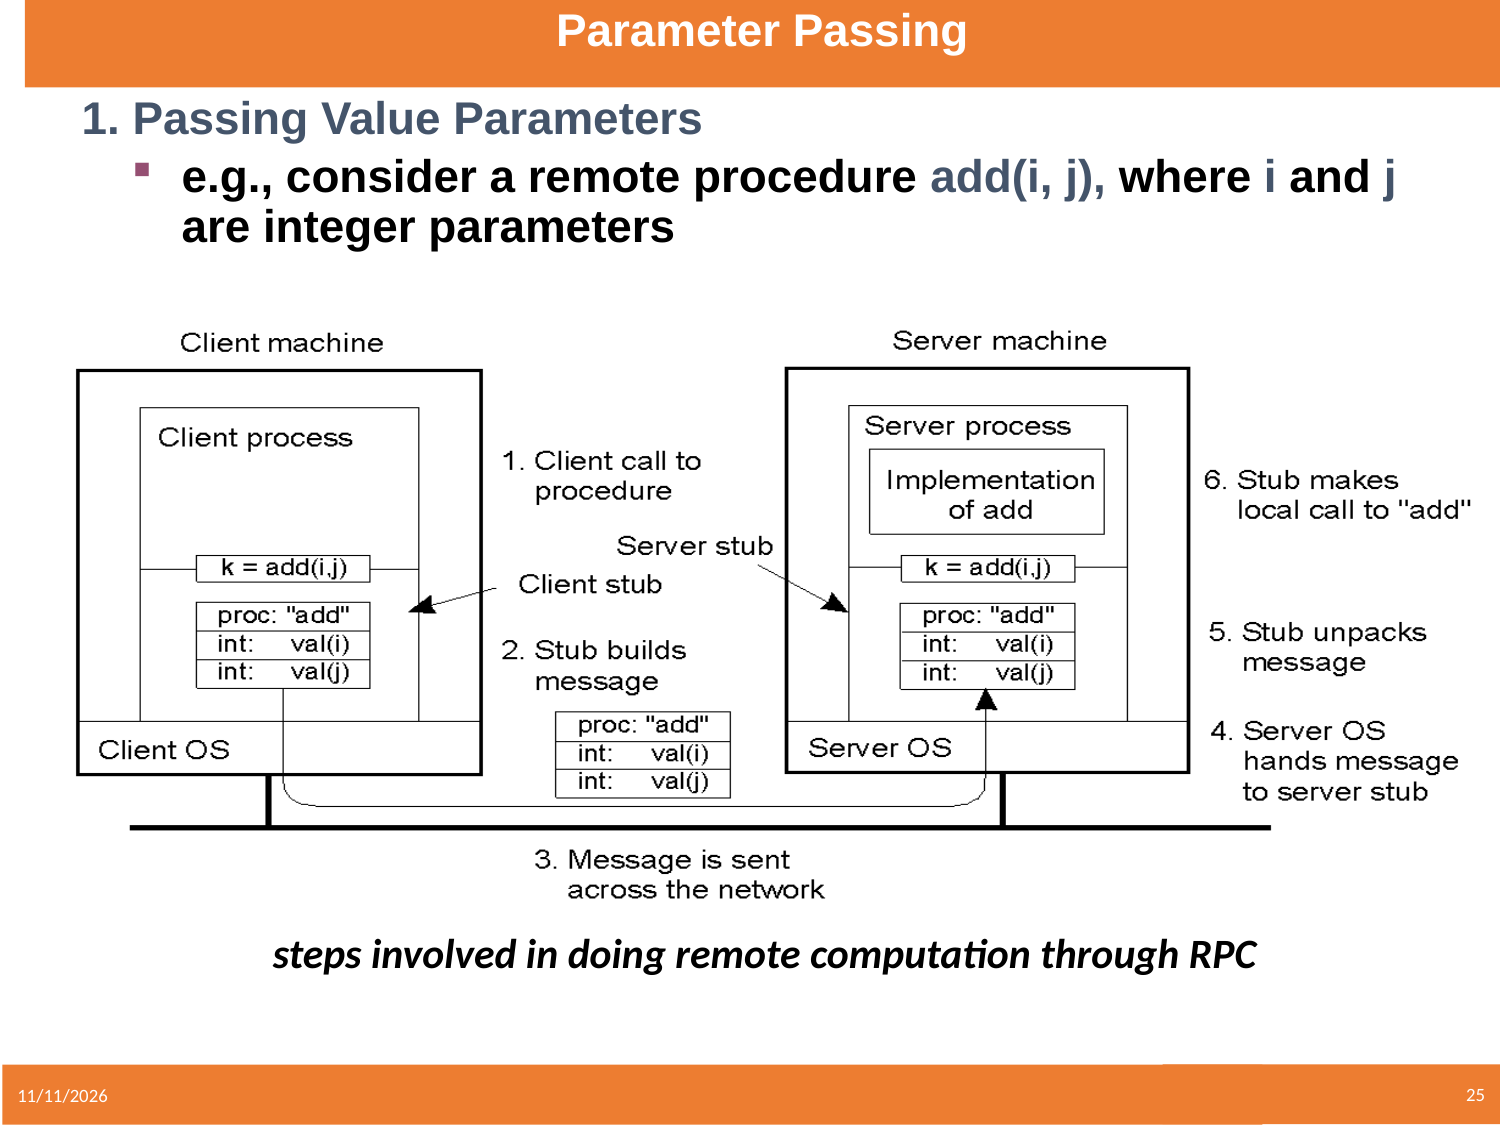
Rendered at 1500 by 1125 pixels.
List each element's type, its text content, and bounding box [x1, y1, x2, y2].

slide_number 25 [1162, 1064, 1500, 1125]
list steps involved in doing remote computation through RPC [171, 925, 1359, 988]
text_box Parameter Passing [24, 0, 1500, 88]
text_box 1. Passing Value Parameters e.g., consider a remote procedure add(i, j), where i and j are integer parameters [24, 87, 1456, 263]
picture [37, 299, 1493, 925]
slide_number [2, 1064, 1162, 1125]
